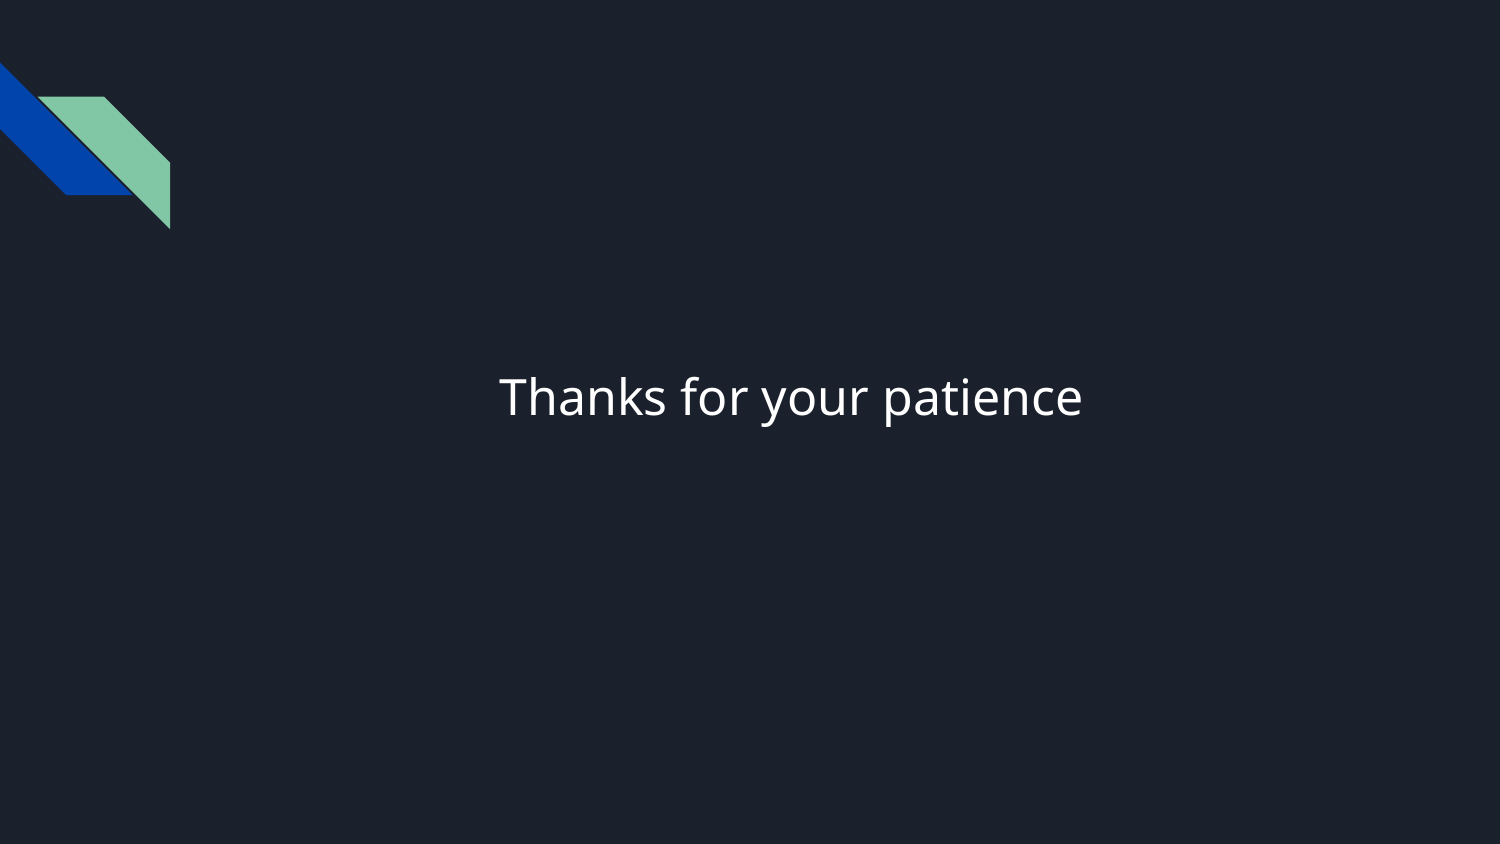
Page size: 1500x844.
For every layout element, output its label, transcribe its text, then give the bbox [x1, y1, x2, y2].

title Thanks for your patience [214, 346, 1369, 497]
